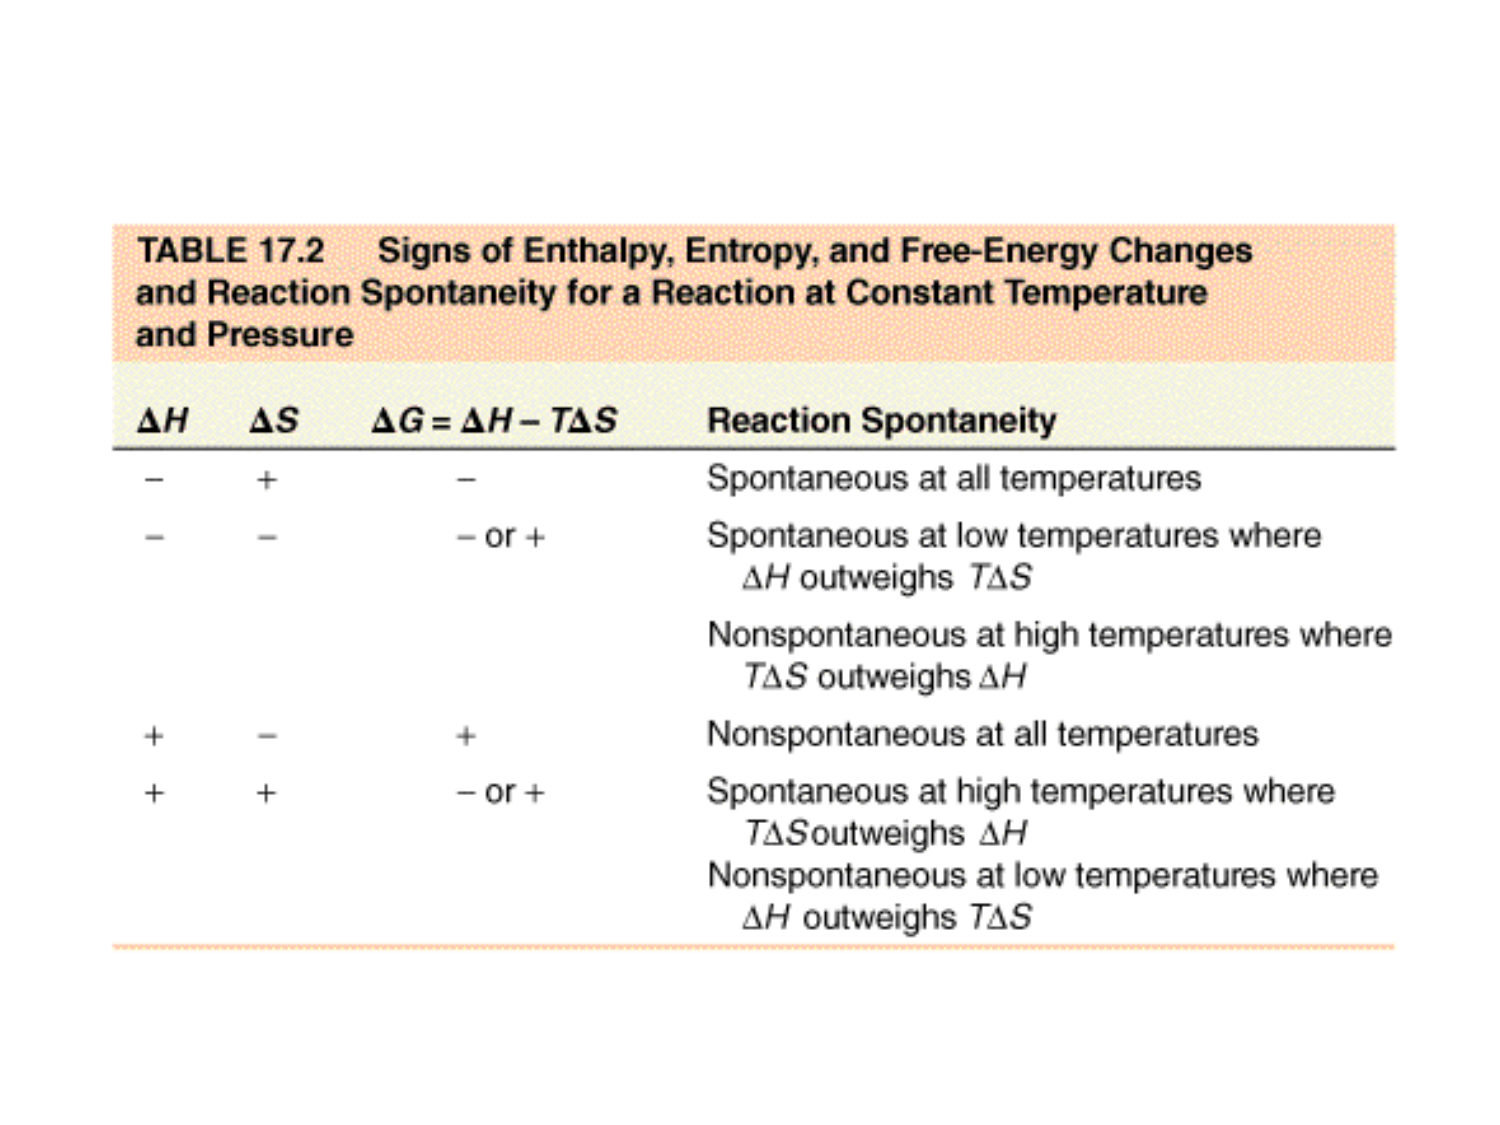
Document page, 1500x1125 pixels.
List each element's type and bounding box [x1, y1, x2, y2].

picture [24, 212, 1476, 963]
